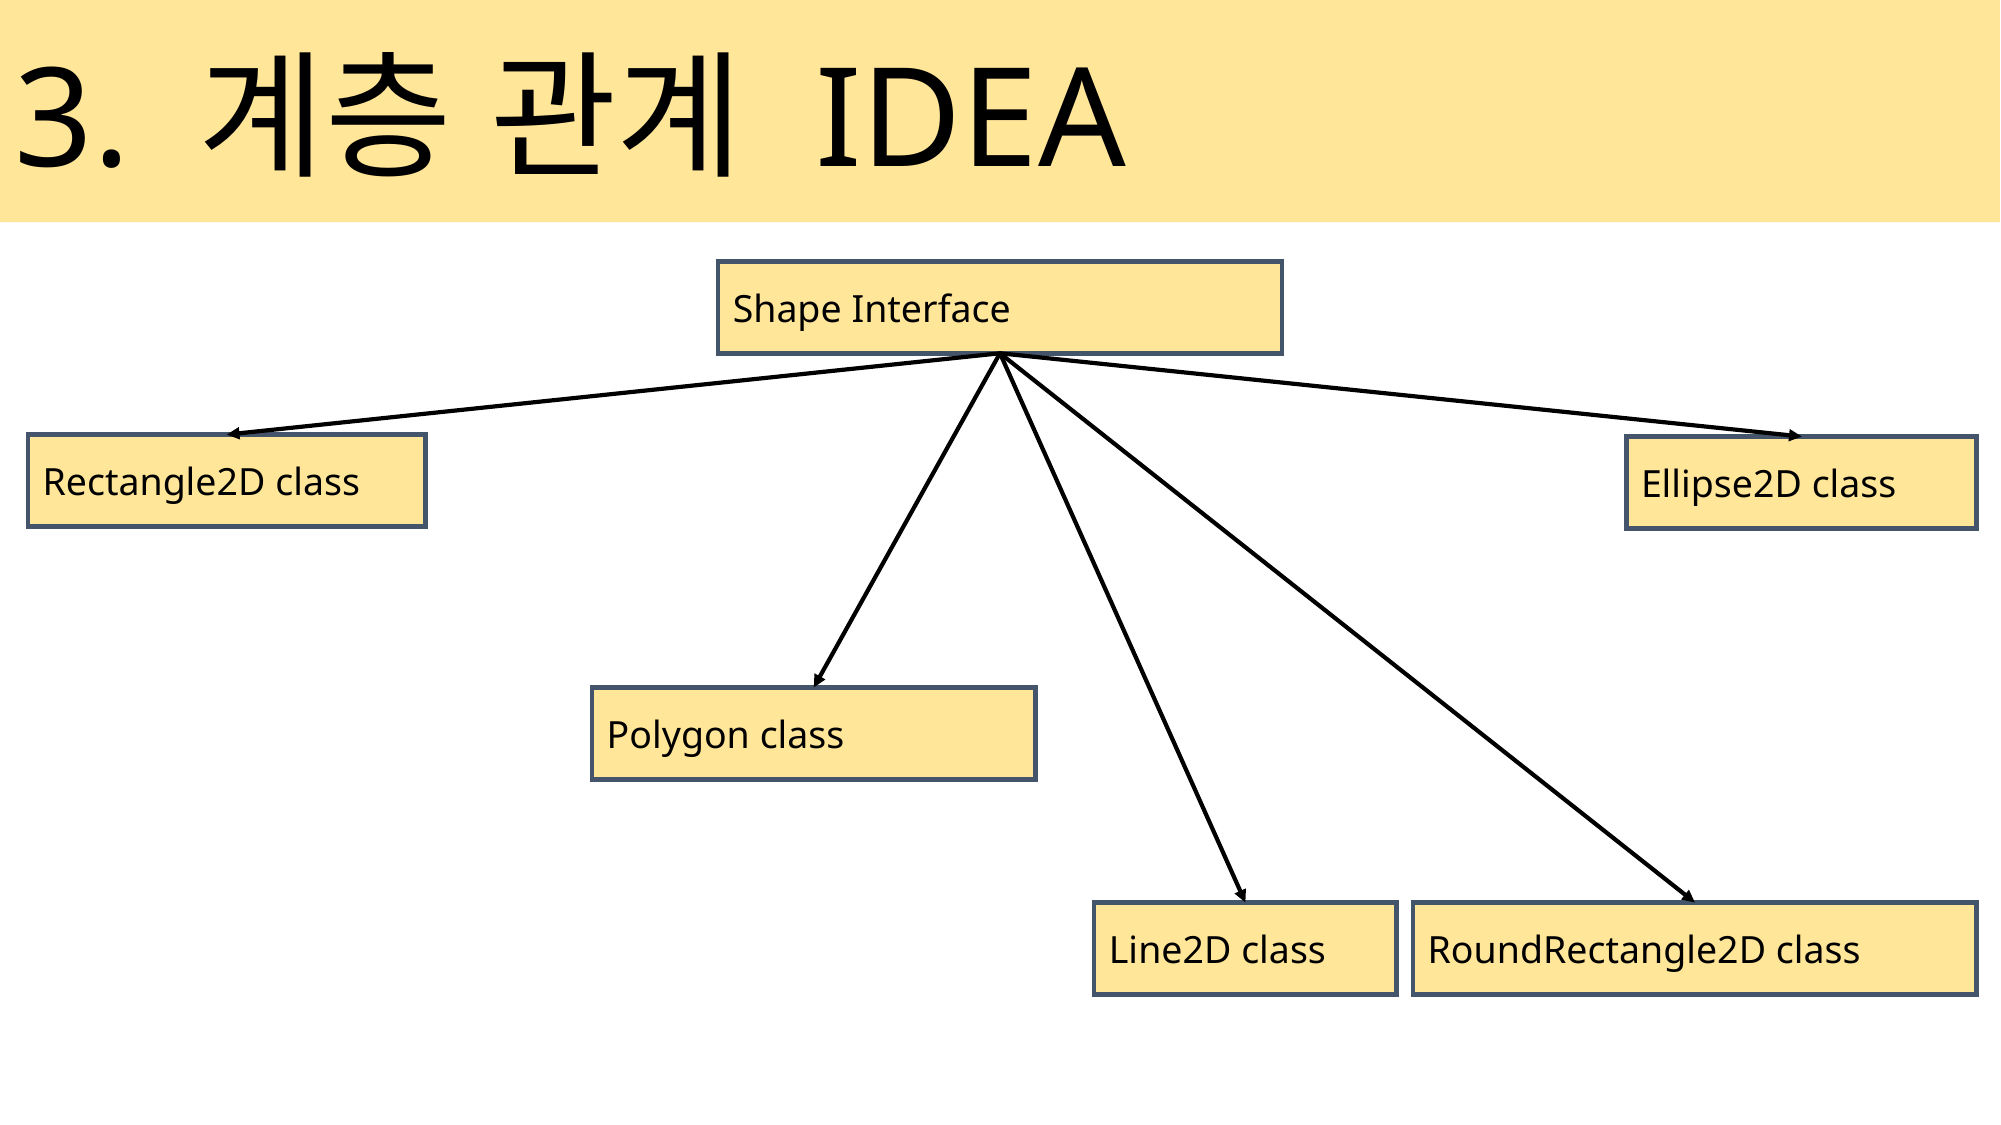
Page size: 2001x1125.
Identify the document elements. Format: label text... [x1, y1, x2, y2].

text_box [999, 437, 1695, 903]
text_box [813, 353, 999, 688]
text_box 3. 계층 관계 IDEA [0, 0, 2000, 223]
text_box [999, 353, 1802, 437]
text_box RoundRectangle2D class [1412, 901, 1978, 995]
text_box Rectangle2D class [27, 434, 427, 528]
text_box Line2D class [1093, 903, 1398, 995]
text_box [226, 353, 813, 435]
text_box Shape Interface [717, 260, 1283, 353]
text_box Polygon class [591, 686, 999, 780]
text_box Ellipse2D class [1695, 436, 1978, 530]
